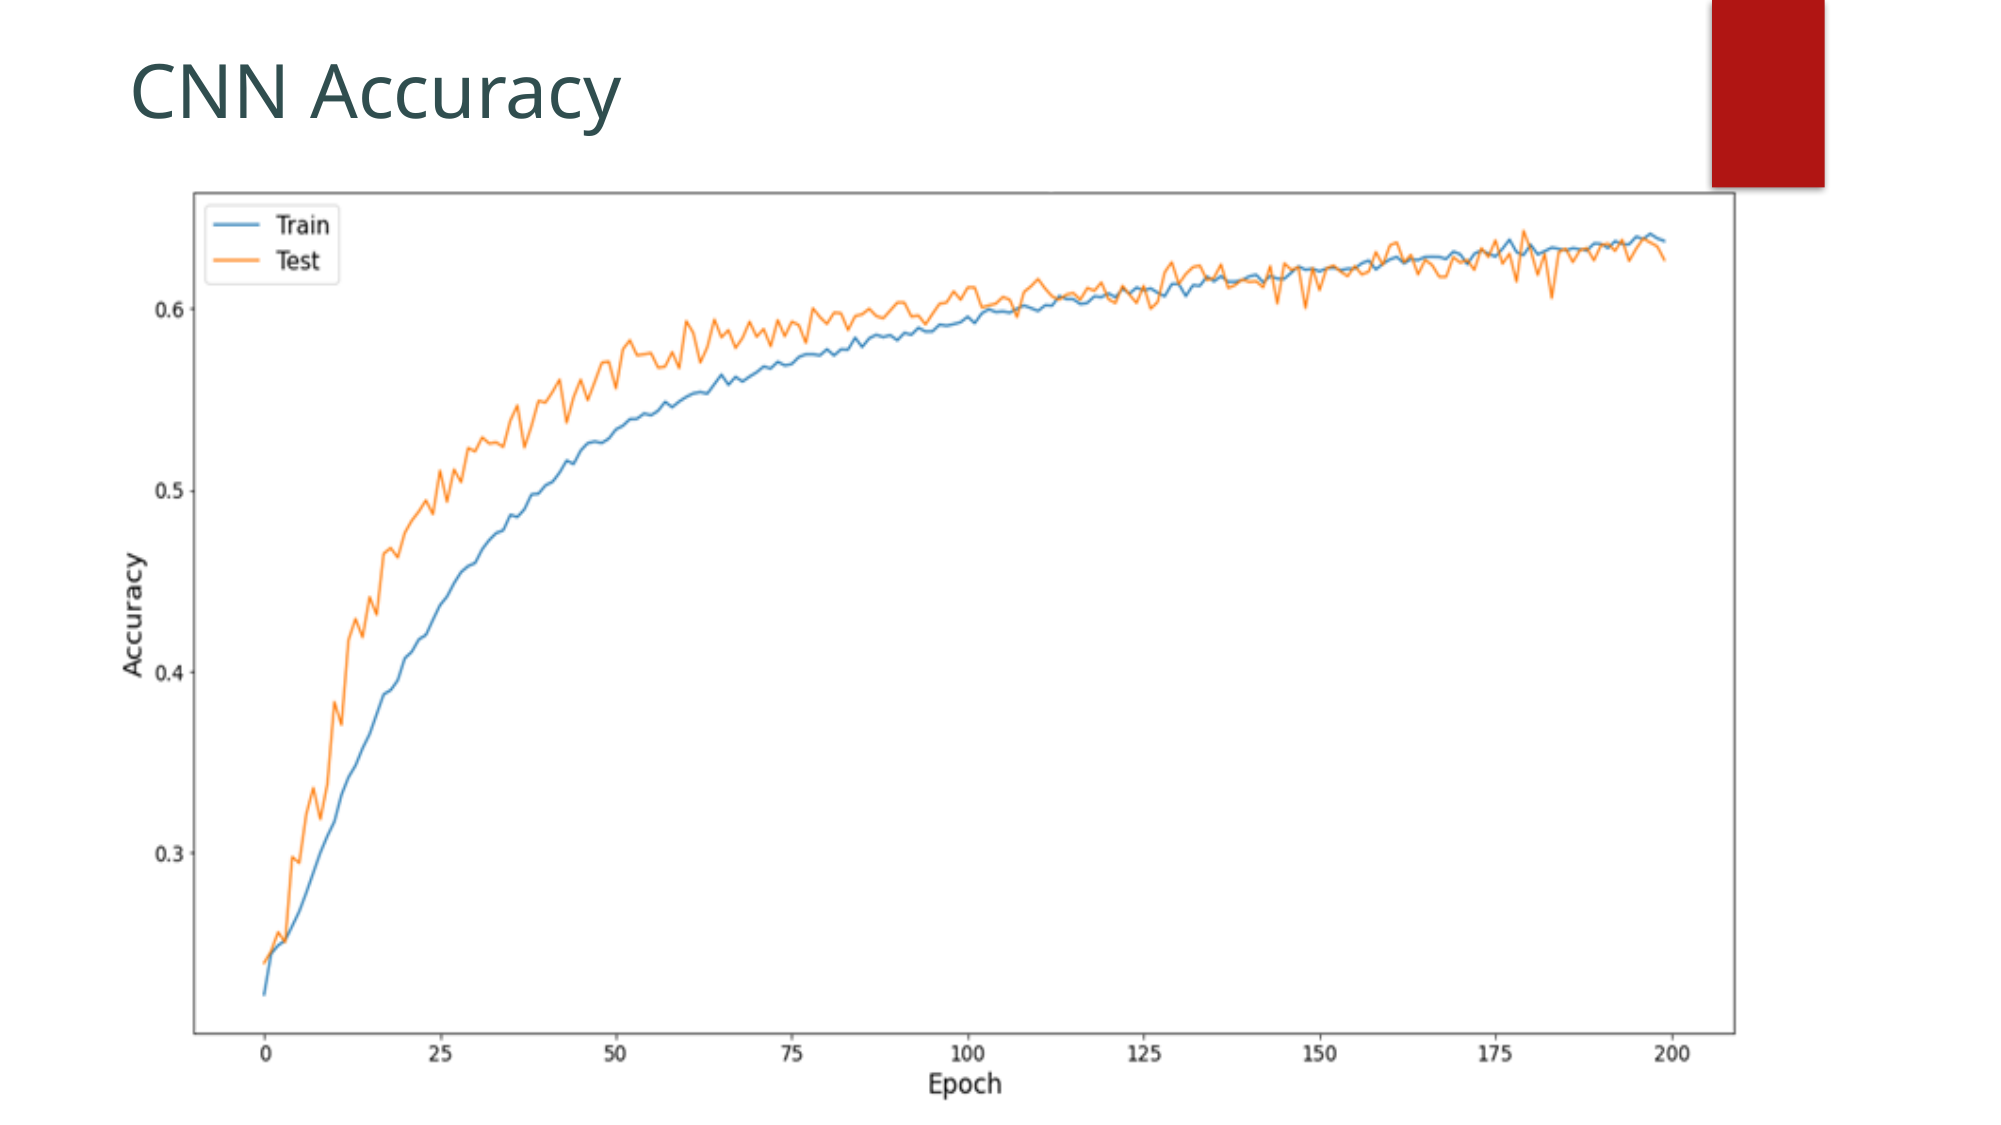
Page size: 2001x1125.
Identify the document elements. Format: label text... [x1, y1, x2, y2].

picture [114, 191, 1744, 1111]
text_box CNN Accuracy [114, 36, 1563, 153]
